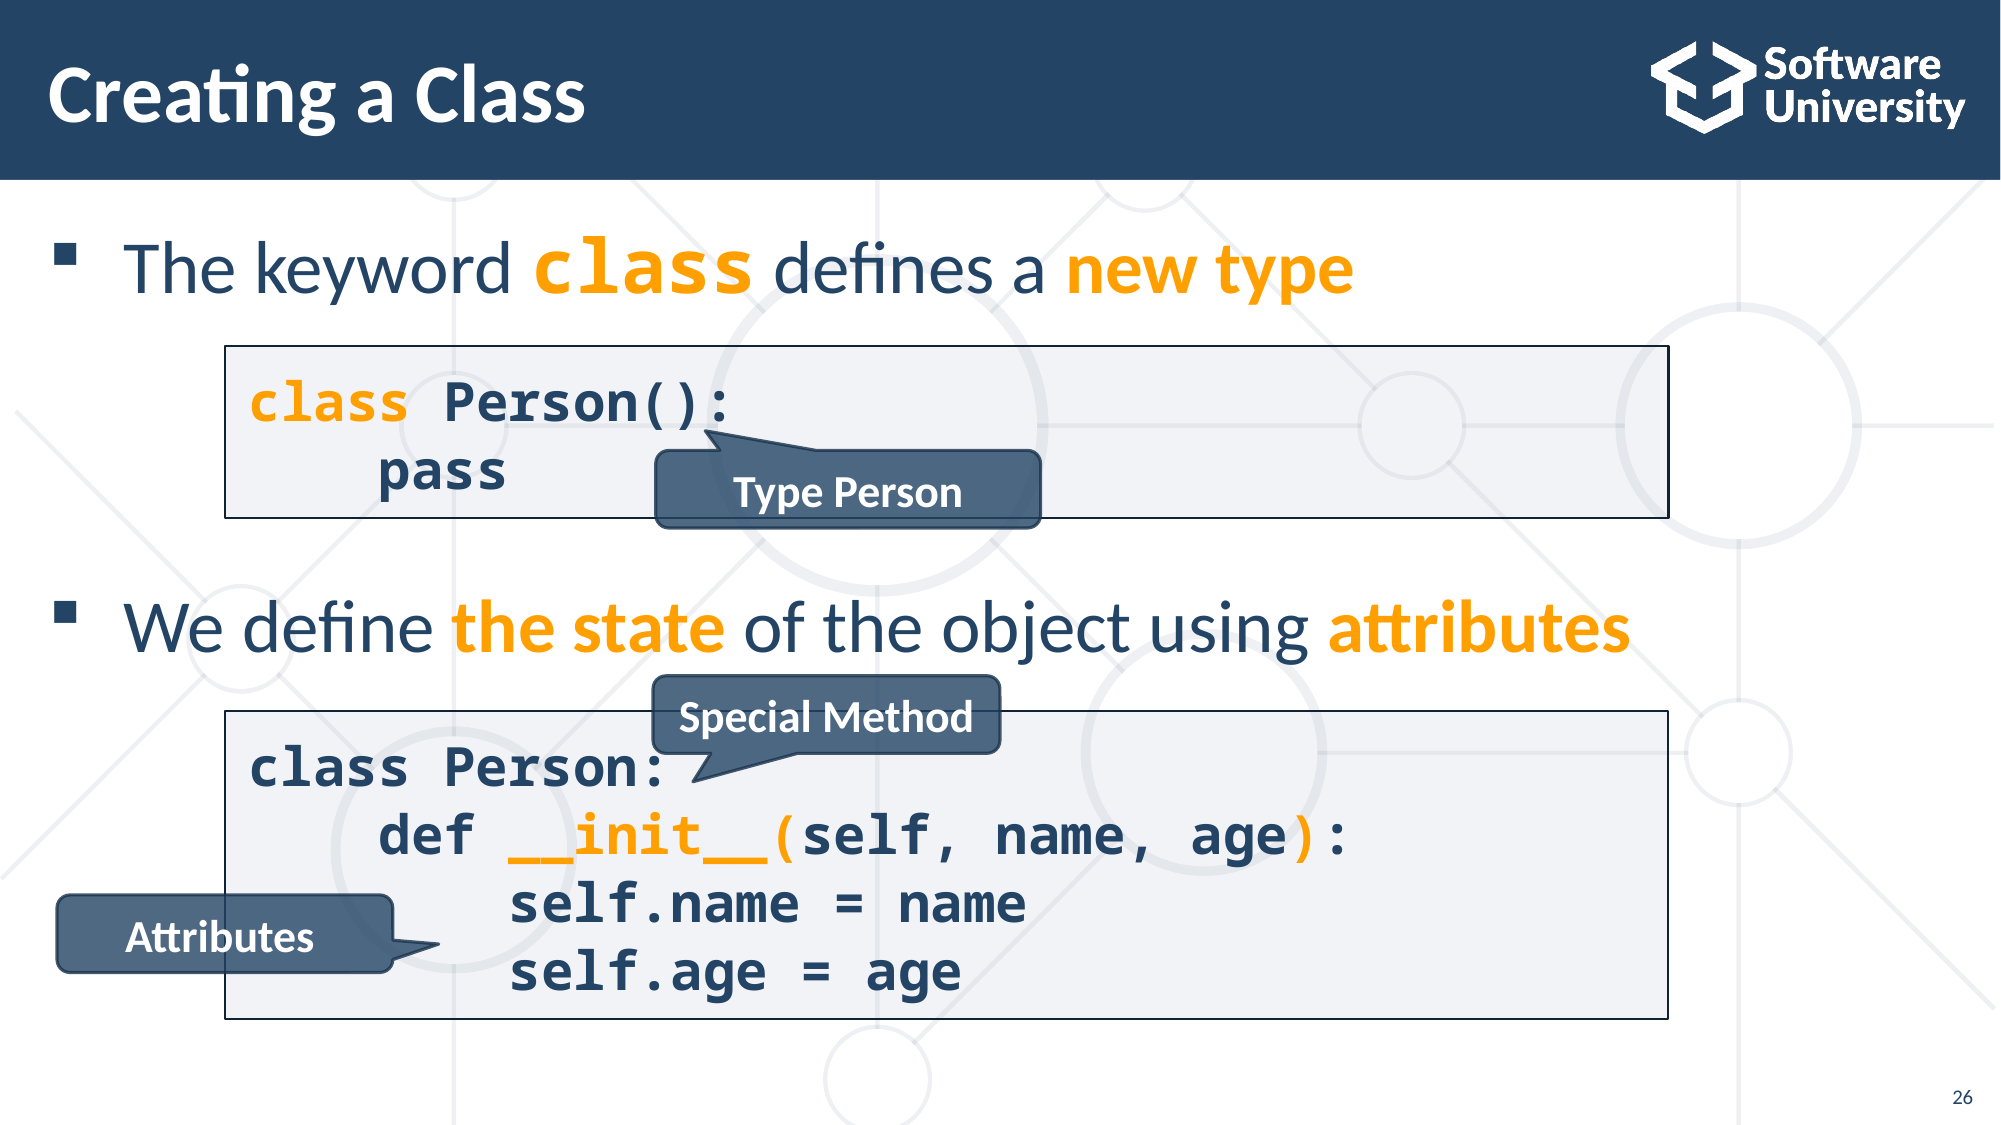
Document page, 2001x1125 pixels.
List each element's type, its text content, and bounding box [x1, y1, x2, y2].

text_box The keyword class defines a new type We define the state of the object using attributes [31, 208, 1968, 1094]
text_box Special Method [650, 673, 1003, 784]
text_box Attributes [54, 892, 441, 975]
picture [1651, 41, 1966, 134]
text_box class Person: def __init__(self, name, age): self.name = name self.age = age [224, 710, 1669, 1020]
text_box Type Person [653, 428, 1043, 531]
text_box 26 [1927, 1067, 1989, 1117]
title Creating a Class [31, 16, 1625, 162]
text_box class Person(): pass [225, 345, 1669, 518]
